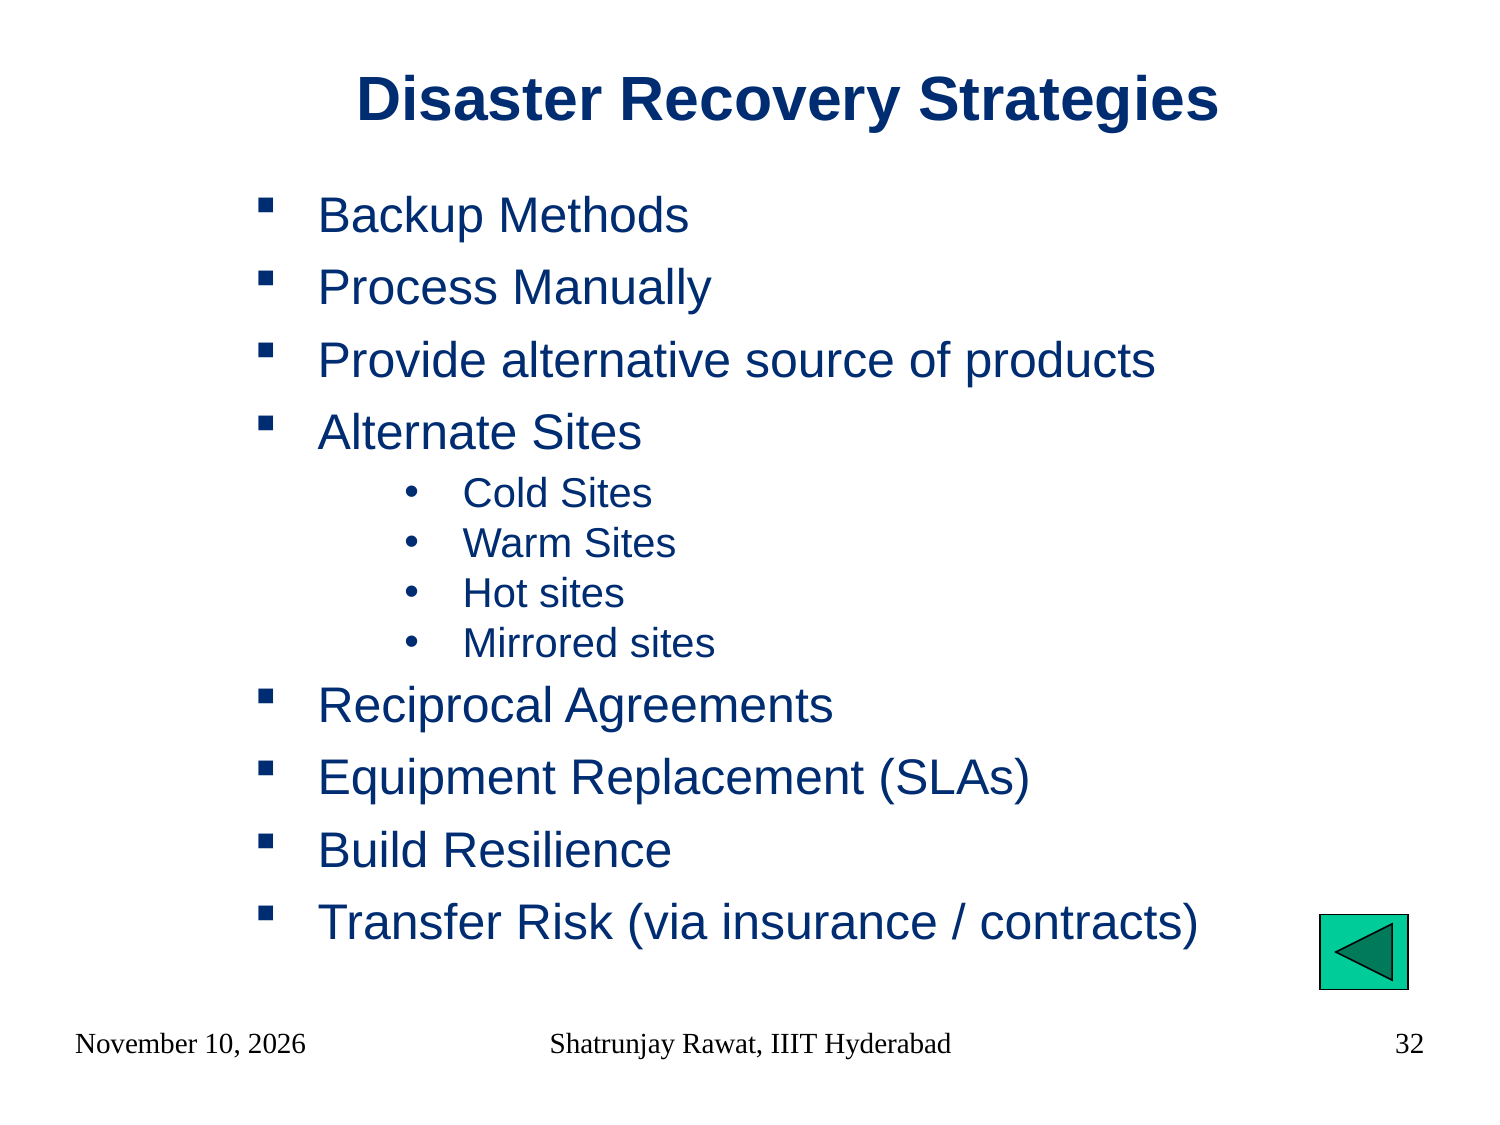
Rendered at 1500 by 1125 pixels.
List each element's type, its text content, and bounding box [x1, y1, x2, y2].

footer Shatrunjay Rawat, IIIT Hyderabad [513, 1024, 988, 1102]
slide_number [75, 1024, 424, 1102]
text_box Disaster Recovery Strategies [189, 50, 1388, 141]
text_box [1320, 914, 1408, 990]
slide_number 32 [1075, 1024, 1425, 1102]
text_box Backup Methods Process Manually Provide alternative source of products Alternate Sites Cold Sites Warm Sites Hot sites Mirrored sites Reciprocal Agreements Equipment Replacement (SLAs)‏ Build Resilience Transfer Risk (via insurance / contracts)‏ [125, 174, 1300, 958]
